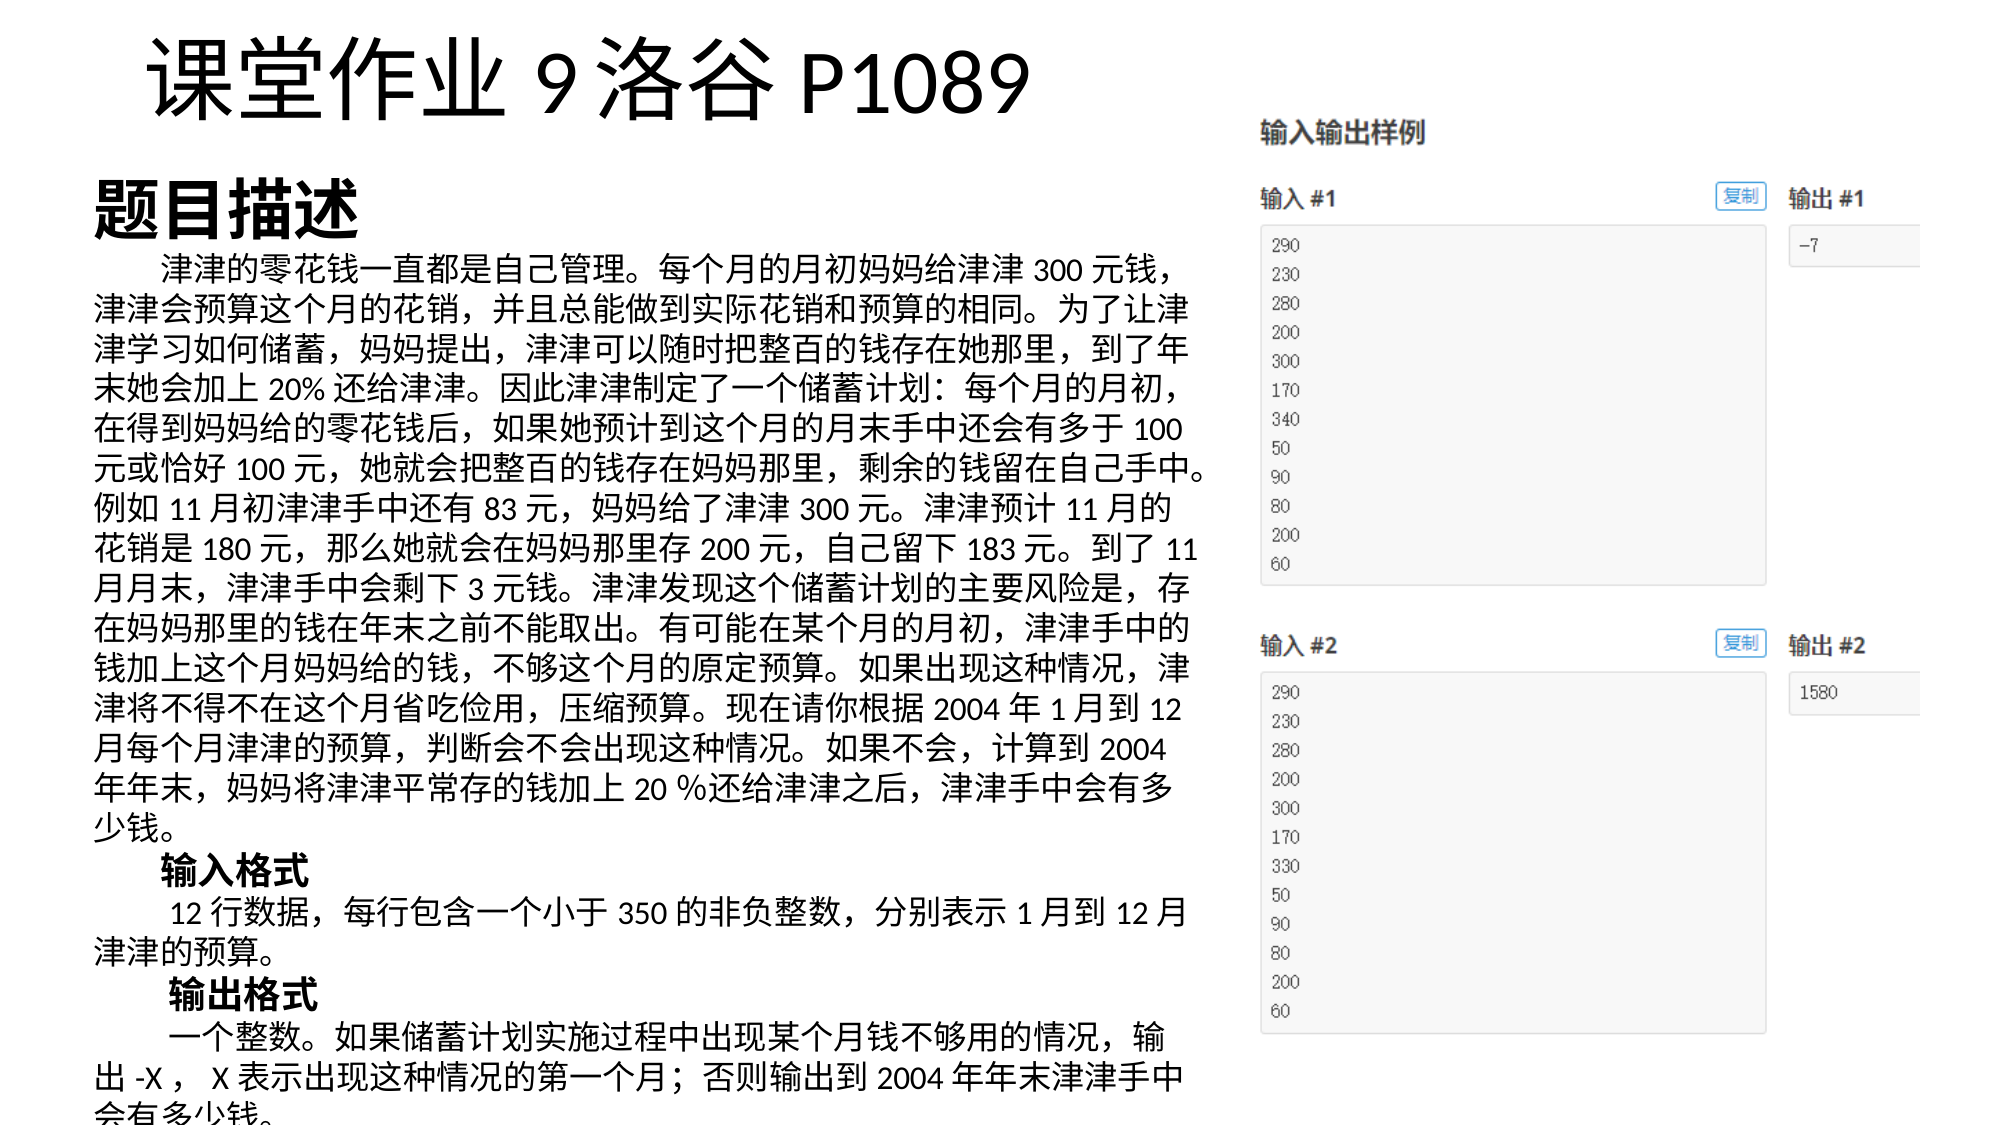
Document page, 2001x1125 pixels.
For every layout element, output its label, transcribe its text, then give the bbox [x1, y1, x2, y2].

text_box 课堂作业9 洛谷P1089 [128, 26, 1564, 141]
text_box 题目描述 津津的零花钱一直都是自己管理。每个月的月初妈妈给津津300元钱，津津会预算这个月的花销，并且总能做到实际花销和预算的相同。为了让津津学习如何储蓄，妈妈提出，津津可以随时把整百的钱存在她那里，到了年末她会加上20%还给津津。因此津津制定了一个储蓄计划：每个月的月初，在得到妈妈给的零花钱后，如果她预计到这个月的月末手中还会有多于100元或恰好100元，她就会把整百的钱存在妈妈那里，剩余的钱留在自己手中。例如11月初津津手中还有83元，妈妈给了津津300元。津津预计11月的花销是180元，那么她就会在妈妈那里存200元，自己留下183元。到了11月月末，津津手中会剩下3元钱。津津发现这个储蓄计划的主要风险是，存在妈妈那里的钱在年末之前不能取出。有可能在某个月的月初，津津手中的钱加上这个月妈妈给的钱，不够这个月的原定预算。如果出现这种情况，津津将不得不在这个月省吃俭用，压缩预算。现在请你根据2004年1月到12月每个月津津的预算，判断会不会出现这种情况。如果不会，计算到2004年年末，妈妈将津津平常存的钱加上20％还给津津之后，津津手中会有多少钱。 输入格式 12行数据，每行包含一个小于350的非负整数，分别表示1月到12月津津的预算。 输出格式 一个整数。如果储蓄计划实施过程中出现某个月钱不够用的情况，输出-X，X表示出现这种情况的第一个月；否则输出到2004年年末津津手中会有多少钱。 [79, 160, 1216, 1125]
picture [1233, 95, 1920, 1062]
